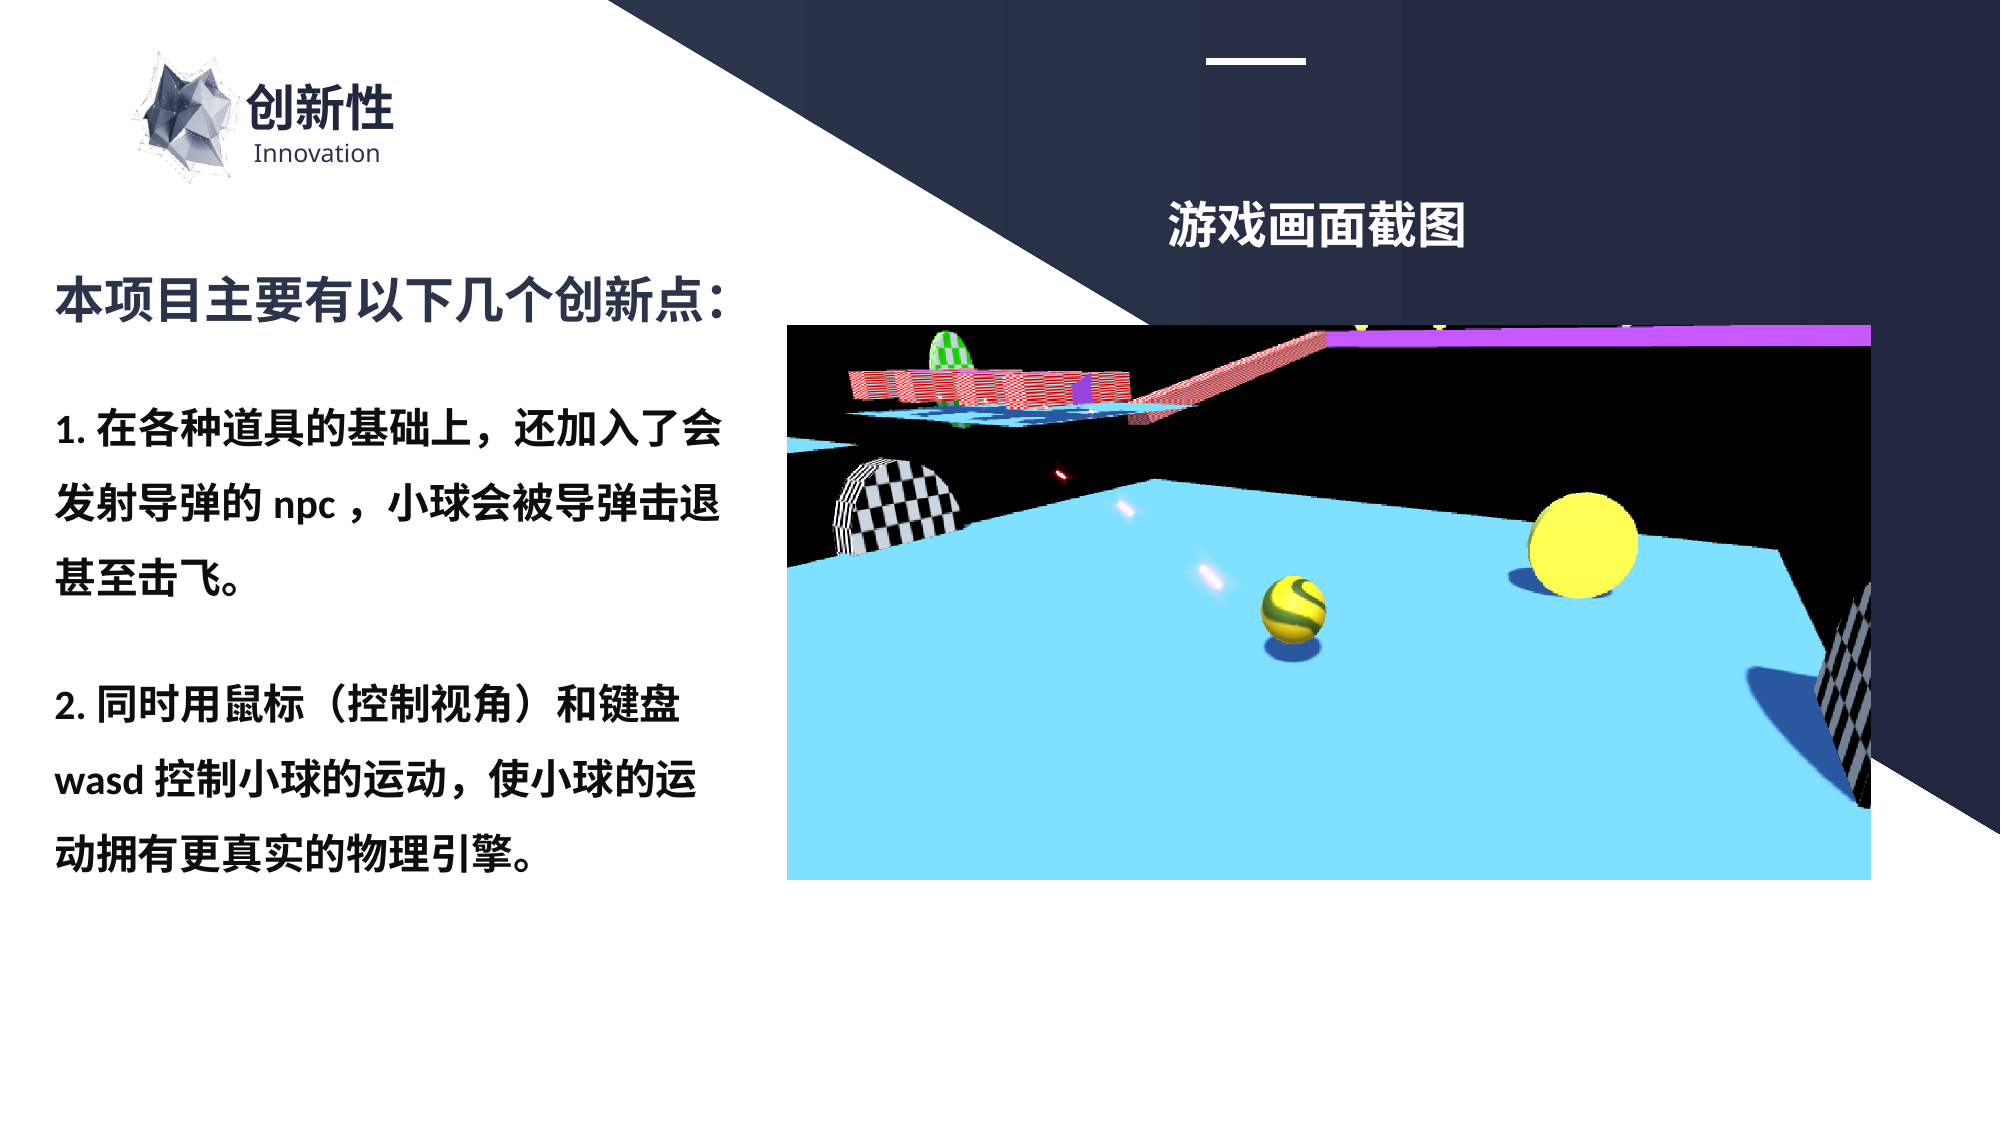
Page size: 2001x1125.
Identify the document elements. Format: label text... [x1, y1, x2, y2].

text_box 创新性 [275, 61, 396, 119]
text_box [605, 0, 2000, 836]
text_box 本项目主要有以下几个创新点： [39, 261, 977, 337]
picture [787, 325, 1871, 880]
text_box 2.同时用鼠标（控制视角）和键盘wasd控制小球的运动，使小球的运动拥有更真实的物理引擎。 [39, 645, 743, 960]
text_box Innovation [275, 119, 846, 175]
picture [75, 0, 275, 235]
text_box 1.在各种道具的基础上，还加入了会发射导弹的npc，小球会被导弹击退甚至击飞。 [39, 369, 743, 610]
text_box 游戏画面截图 [1152, 185, 1746, 261]
